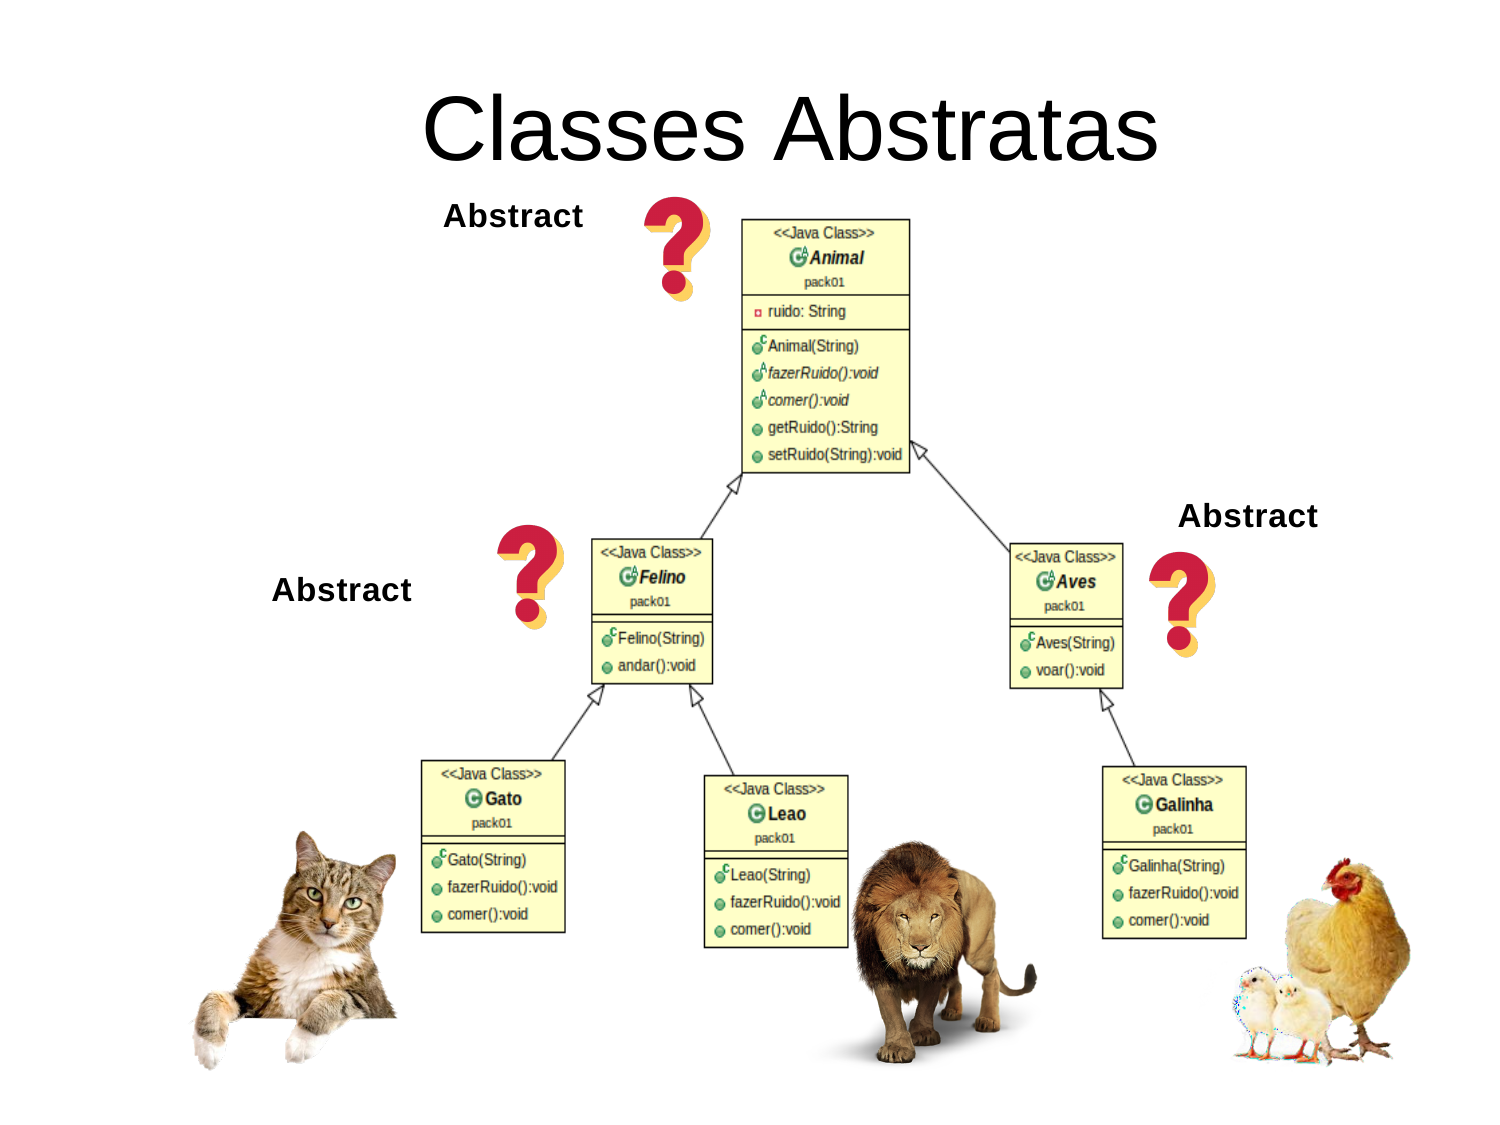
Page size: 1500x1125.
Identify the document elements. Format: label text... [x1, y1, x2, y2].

text_box Abstract [1310, 492, 1436, 534]
title Classes Abstratas [257, 27, 1324, 218]
text_box [1197, 856, 1413, 1072]
text_box Abstract [269, 566, 350, 609]
picture [167, 192, 1310, 1072]
